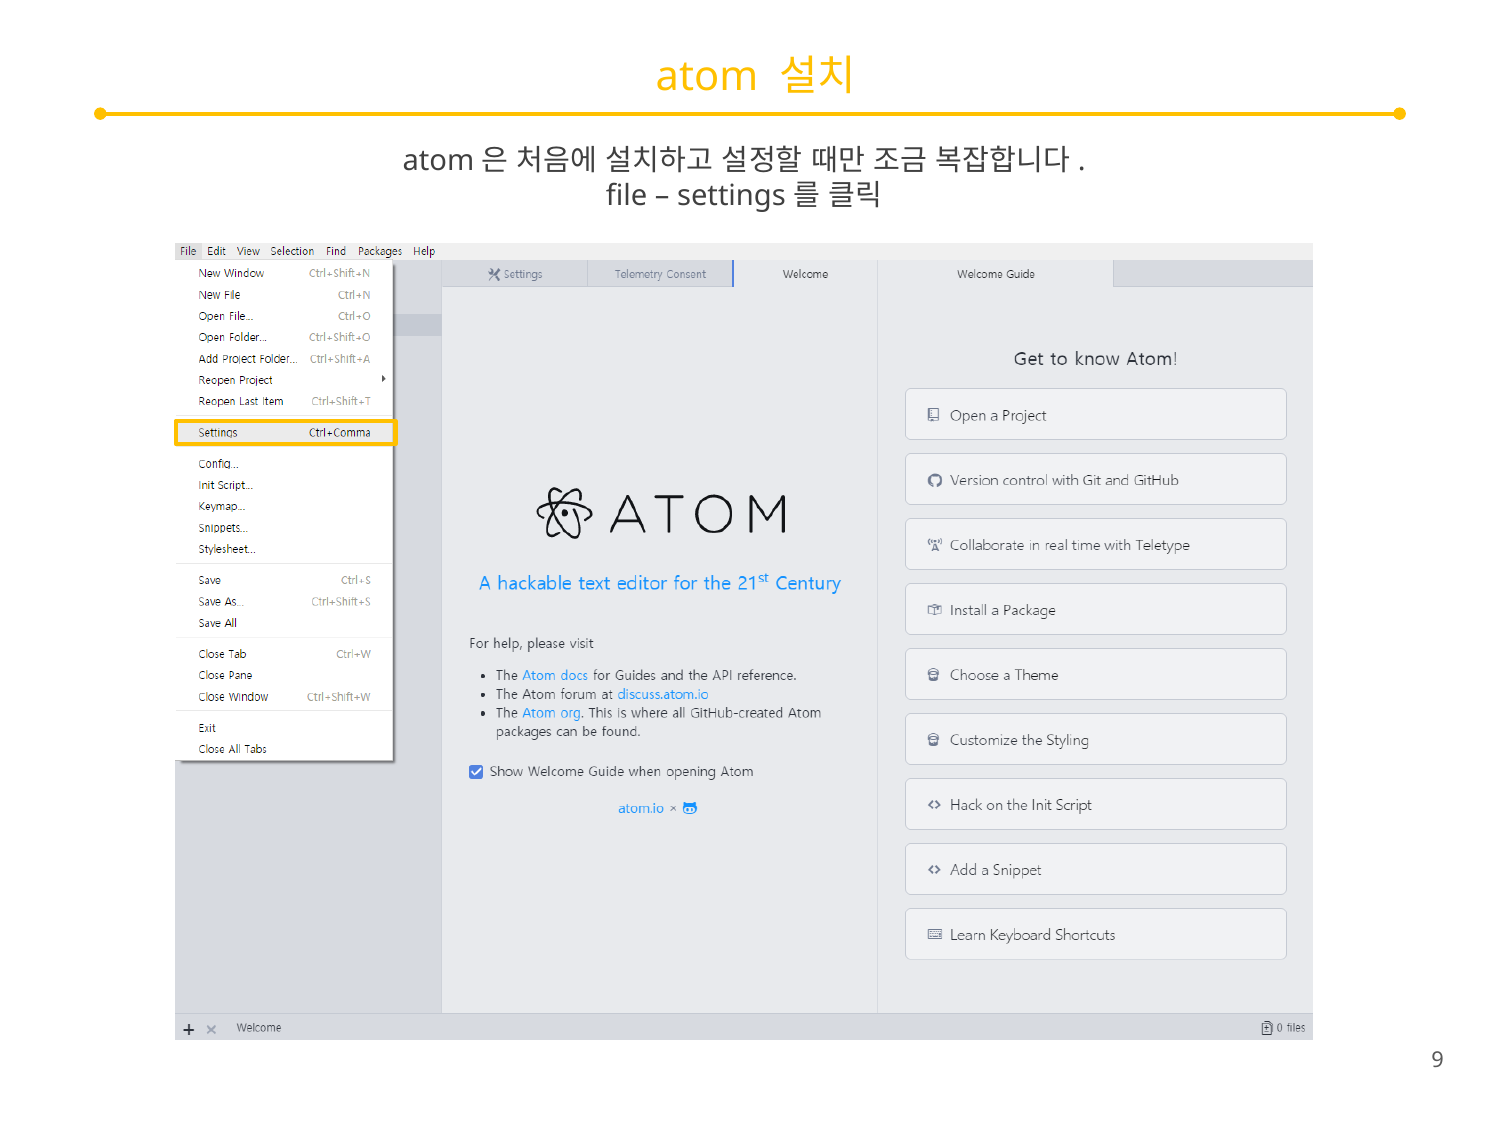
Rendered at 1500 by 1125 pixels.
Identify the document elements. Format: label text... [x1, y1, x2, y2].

title atom 설치 [123, 45, 1388, 102]
picture [175, 243, 1313, 1040]
text_box atom은 처음에 설치하고 설정할 때만 조금 복잡합니다. file – settings를 클릭 [100, 133, 1388, 219]
